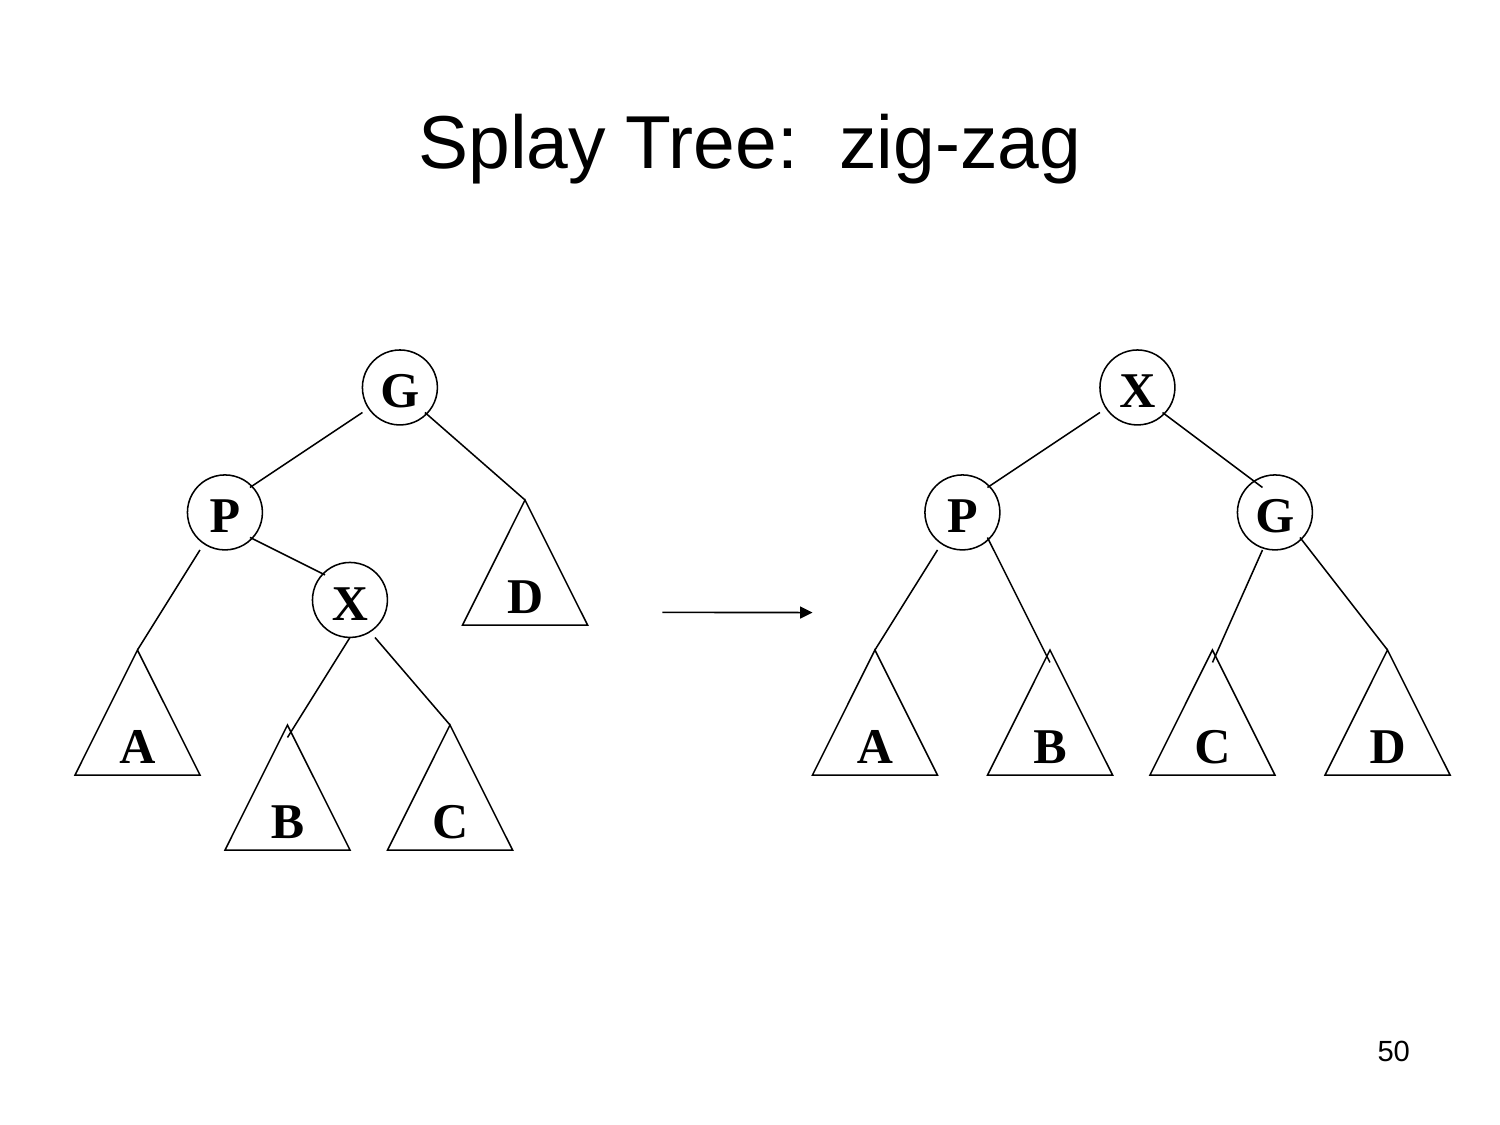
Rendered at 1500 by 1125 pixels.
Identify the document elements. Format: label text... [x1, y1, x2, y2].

text_box A [812, 650, 938, 776]
text_box [662, 606, 813, 619]
text_box G [362, 349, 438, 425]
text_box G [1237, 474, 1313, 550]
text_box B [225, 725, 351, 851]
text_box X [312, 562, 388, 638]
title Splay Tree: zig-zag [75, 45, 1425, 233]
text_box P [924, 474, 1000, 550]
text_box D [462, 500, 588, 626]
slide_number 50 [1074, 1024, 1426, 1103]
text_box C [387, 725, 513, 851]
text_box P [187, 474, 263, 550]
text_box C [1149, 650, 1276, 776]
text_box B [987, 650, 1113, 776]
text_box A [75, 650, 201, 776]
text_box D [1325, 650, 1451, 776]
text_box X [1099, 349, 1175, 425]
